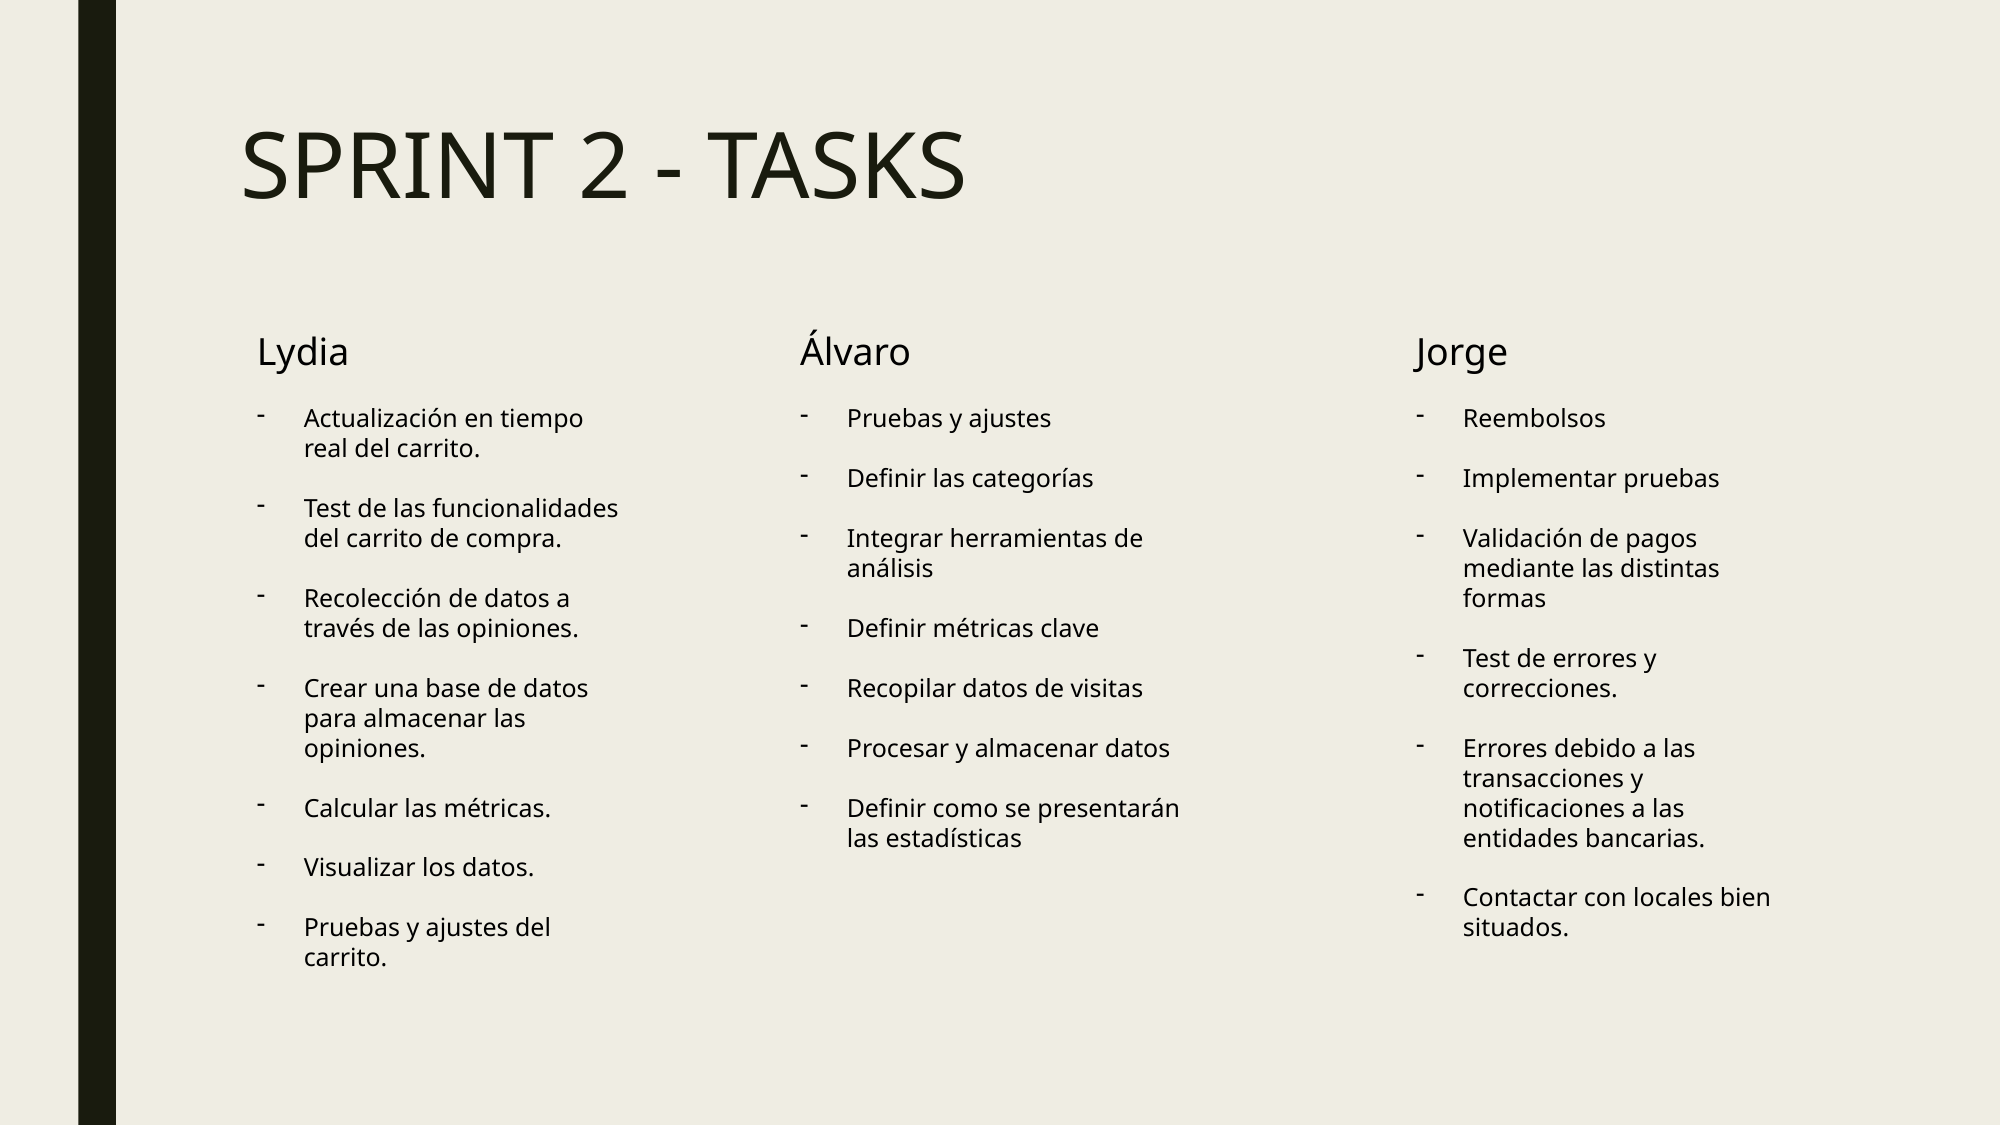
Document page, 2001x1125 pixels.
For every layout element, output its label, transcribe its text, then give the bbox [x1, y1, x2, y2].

text_box Jorge Reembolsos Implementar pruebas Validación de pagos mediante las distintas formas Test de errores y correcciones. Errores debido a las transacciones y notificaciones a las entidades bancarias. Contactar con locales bien situados. [1401, 320, 1818, 980]
title SPRINT 2 - TASKS [225, 112, 1800, 357]
text_box Lydia Actualización en tiempo real del carrito. Test de las funcionalidades del carrito de compra. Recolección de datos a través de las opiniones. Crear una base de datos para almacenar las opiniones. Calcular las métricas. Visualizar los datos. Pruebas y ajustes del carrito. [242, 320, 645, 980]
text_box Álvaro Pruebas y ajustes Definir las categorías Integrar herramientas de análisis Definir métricas clave Recopilar datos de visitas Procesar y almacenar datos Definir como se presentarán las estadísticas [785, 320, 1202, 890]
